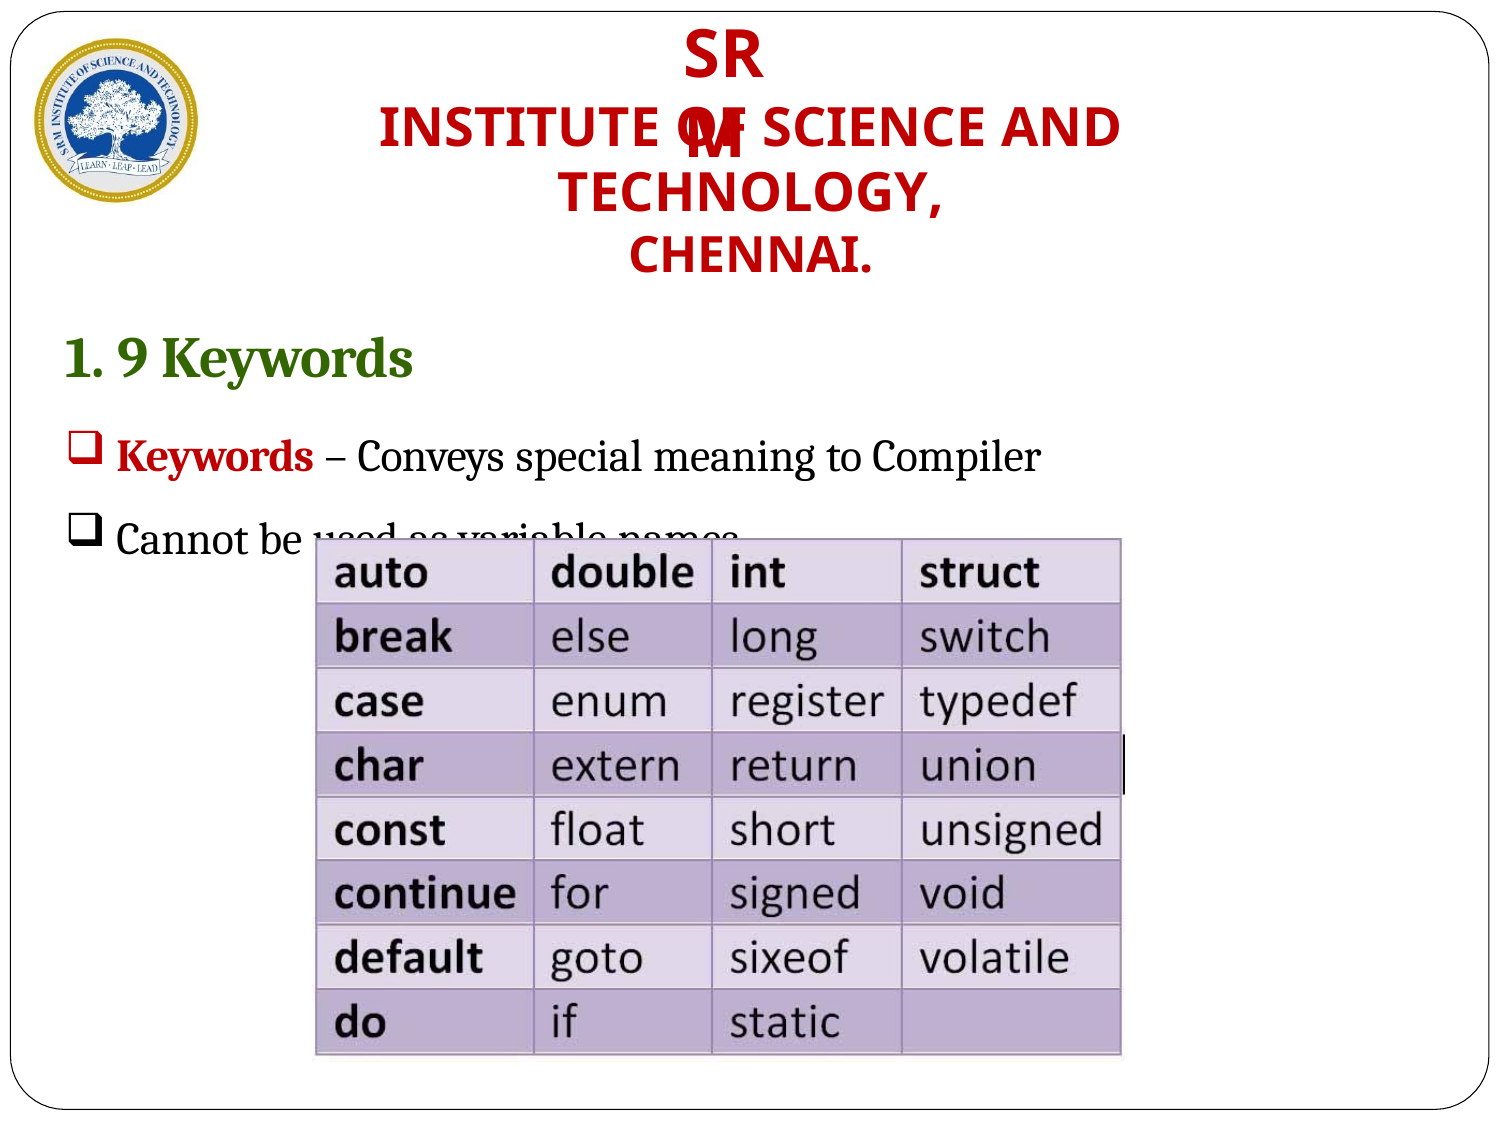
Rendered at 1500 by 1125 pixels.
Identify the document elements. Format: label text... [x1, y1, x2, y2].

text_box INSTITUTE OF SCIENCE AND TECHNOLOGY, CHENNAI. 1. 9 Keywords Keywords – Conveys special meaning to Compiler Cannot be used as variable names [62, 90, 1269, 564]
title SRM [681, 8, 821, 90]
picture [312, 538, 1126, 1063]
picture [31, 30, 204, 207]
